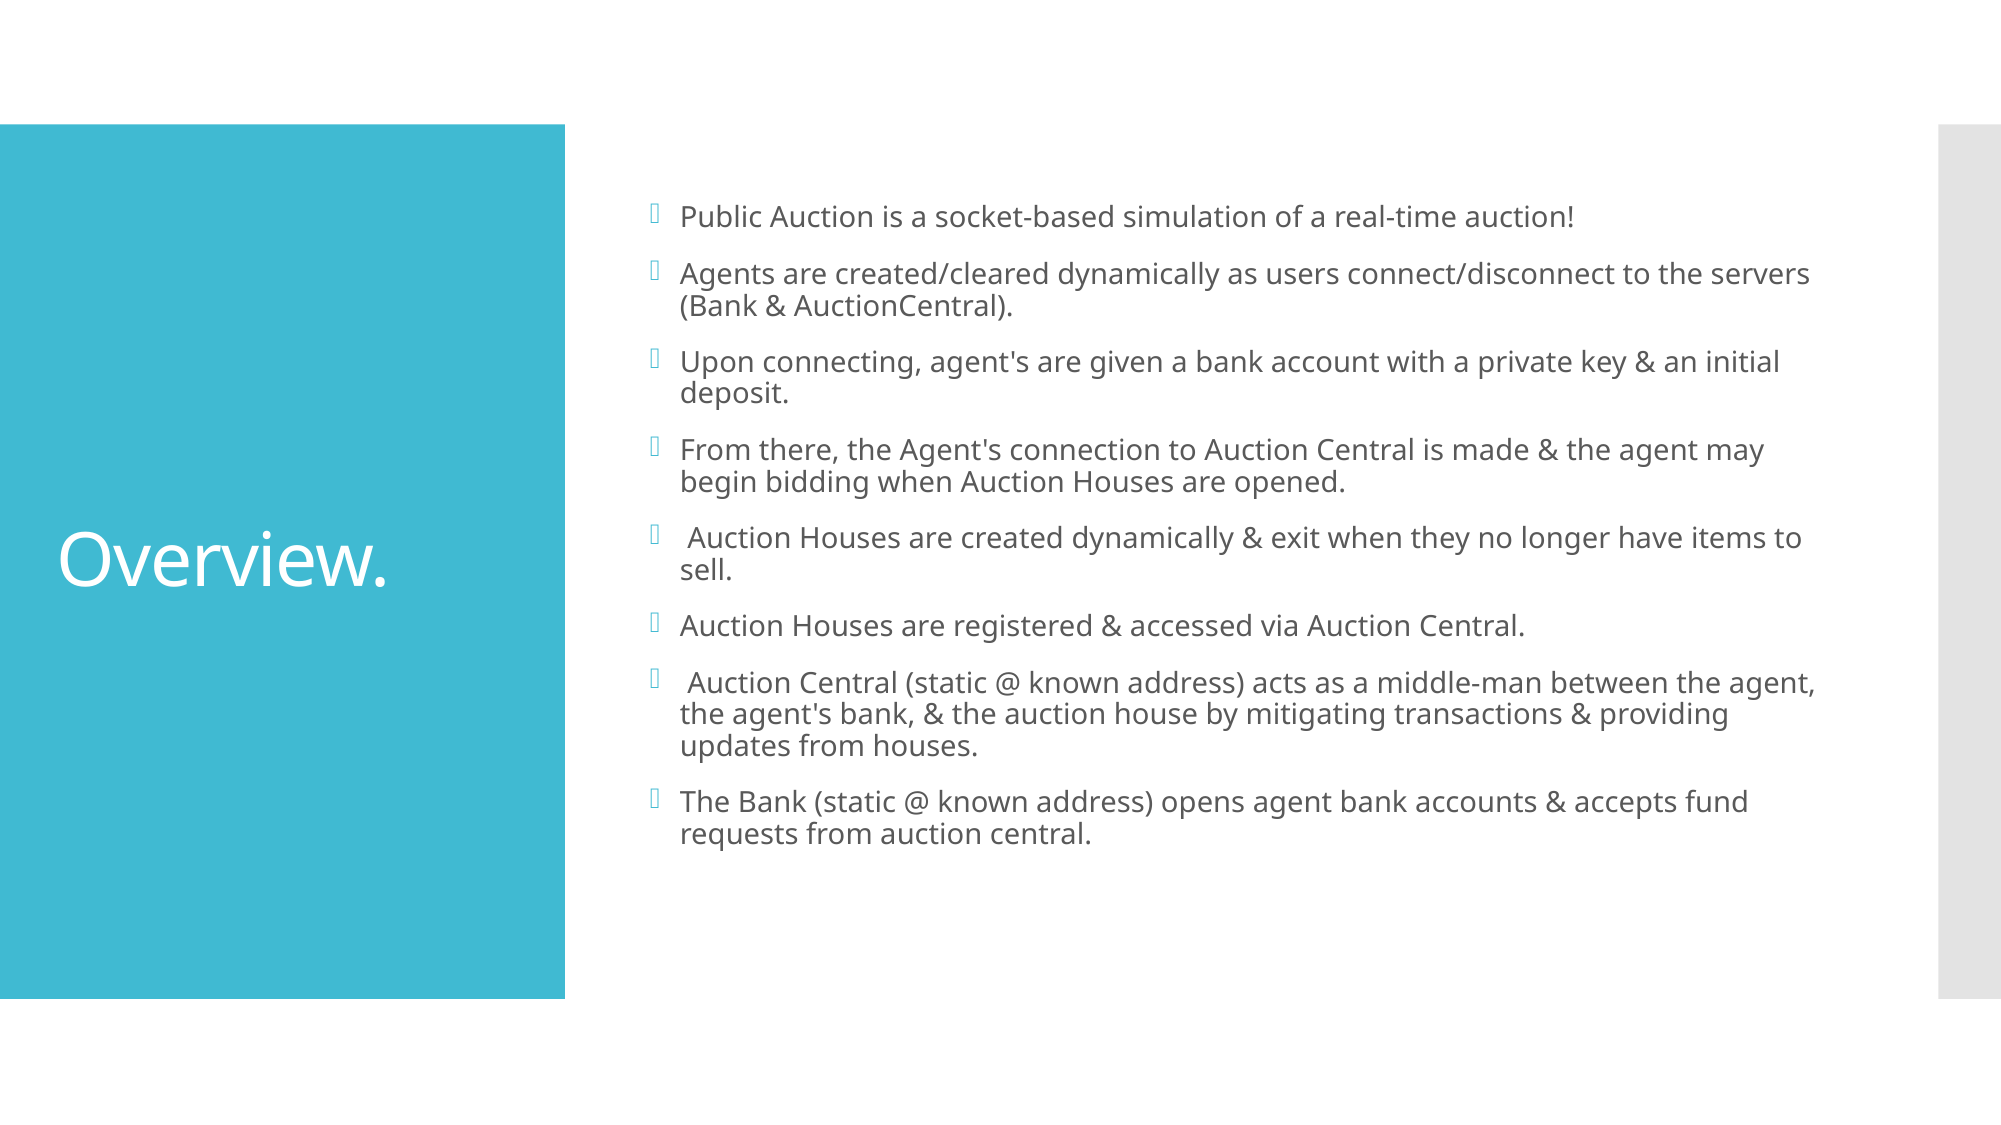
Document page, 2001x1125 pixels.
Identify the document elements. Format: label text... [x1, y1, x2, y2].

title Overview. [41, 184, 525, 940]
list Public Auction is a socket-based simulation of a real-time auction! Agents are created/cleared dynamically as users connect/disconnect to the servers (Bank & AuctionCentral). Upon connecting, agent's are given a bank account with a private key & an initial deposit. From there, the Agent's connection to Auction Central is made & the agent may begin bidding when Auction Houses are opened. Auction Houses are created dynamically & exit when they no longer have items to sell. Auction Houses are registered & accessed via Auction Central. Auction Central (static @ known address) acts as a middle-man between the agent, the agent's bank, & the auction house by mitigating transactions & providing updates from houses. The Bank (static @ known address) opens agent bank accounts & accepts fund requests from auction central. [634, 141, 1835, 982]
